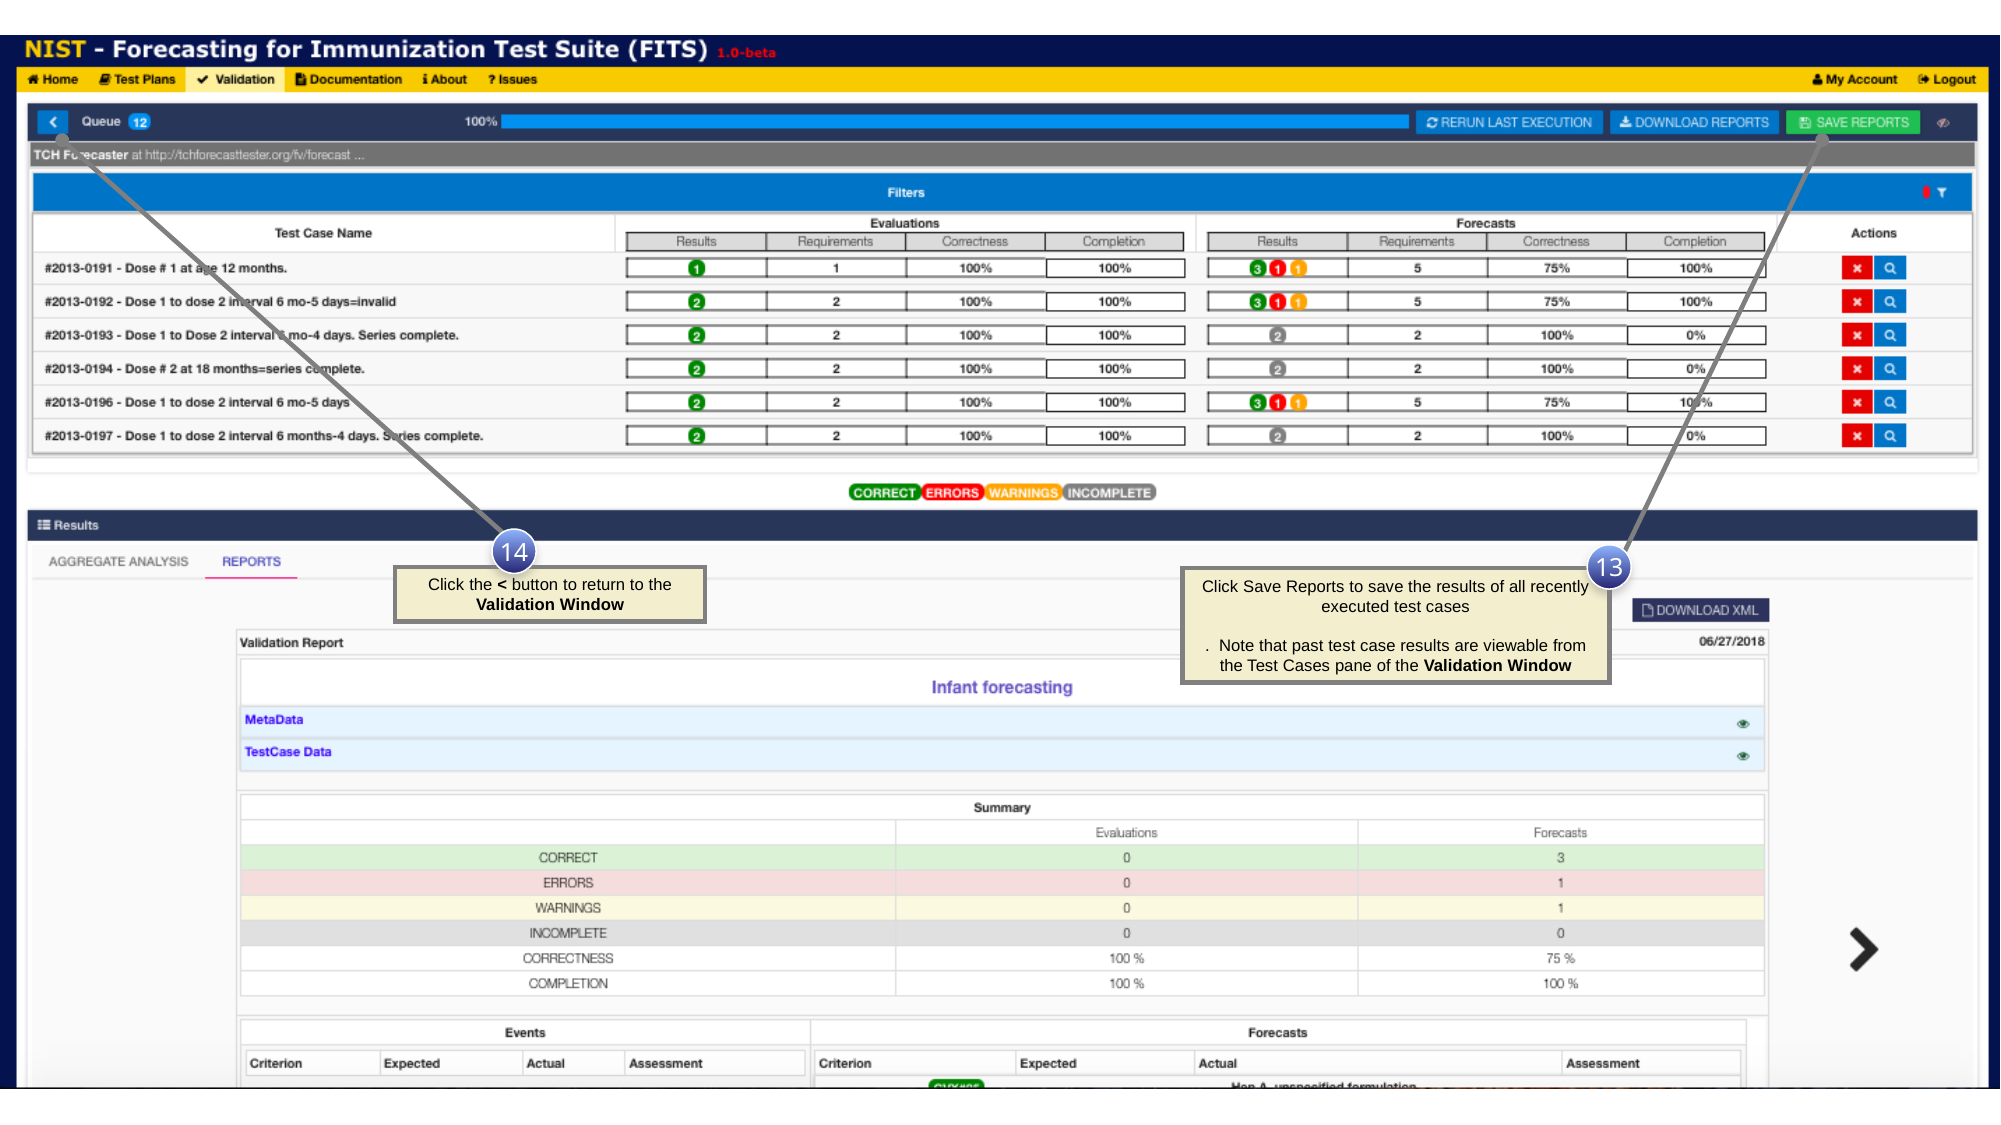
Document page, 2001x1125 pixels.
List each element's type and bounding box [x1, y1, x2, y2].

text_box [1182, 140, 1823, 685]
picture [0, 35, 2000, 1089]
text_box [62, 140, 706, 623]
